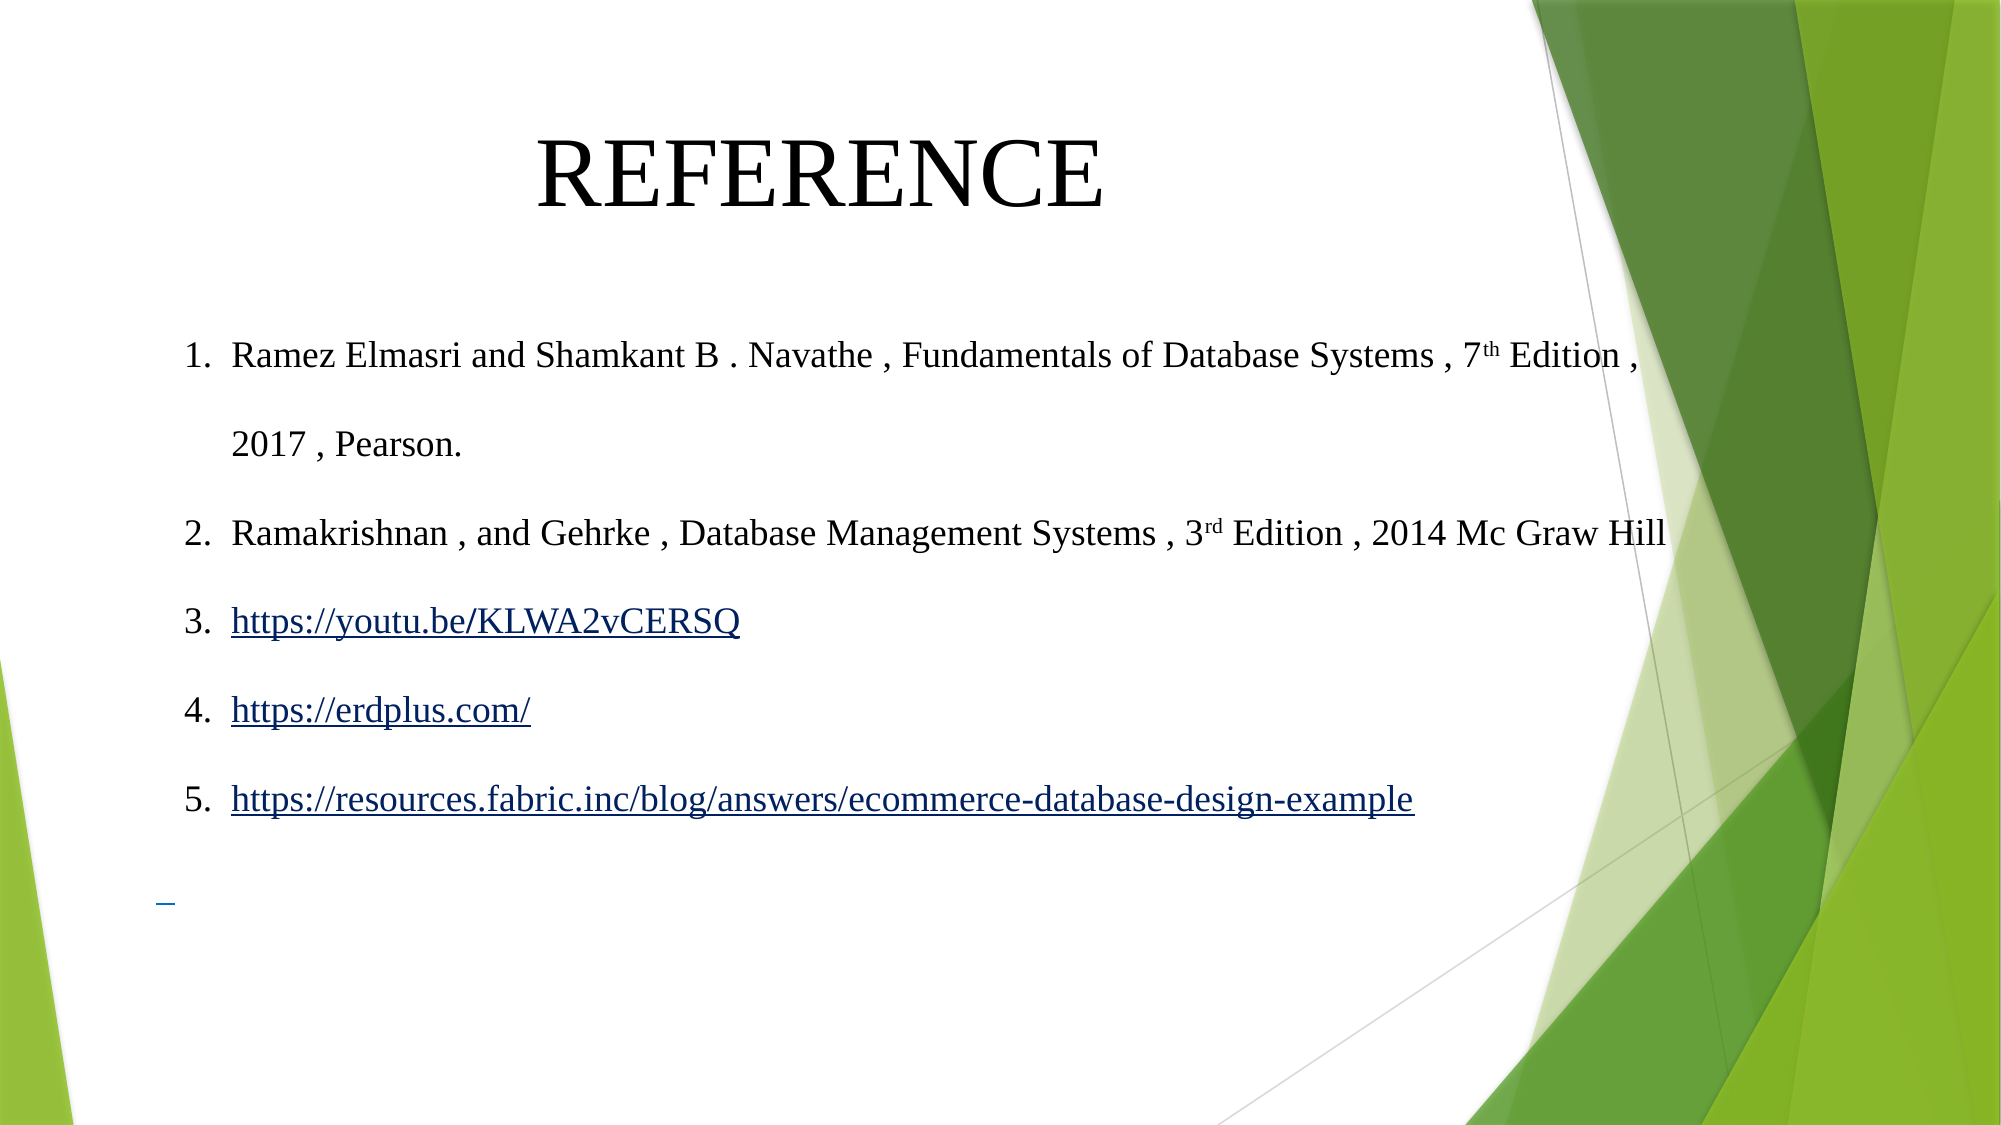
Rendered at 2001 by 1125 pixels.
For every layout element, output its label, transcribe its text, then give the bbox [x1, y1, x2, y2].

list 1. Ramez Elmasri and Shamkant B . Navathe , Fundamentals of Database Systems , 7th Edition , 2017 , Pearson. 2. Ramakrishnan , and Gehrke , Database Management Systems , 3rd Edition , 2014 Mc Graw Hill 3. https://youtu.be/KLWA2vCERSQ 4. https://erdplus.com/ 5. https://resources.fabric.inc/blog/answers/ecommerce-database-design-example [100, 308, 1900, 916]
title REFERENCE [535, 105, 1115, 227]
